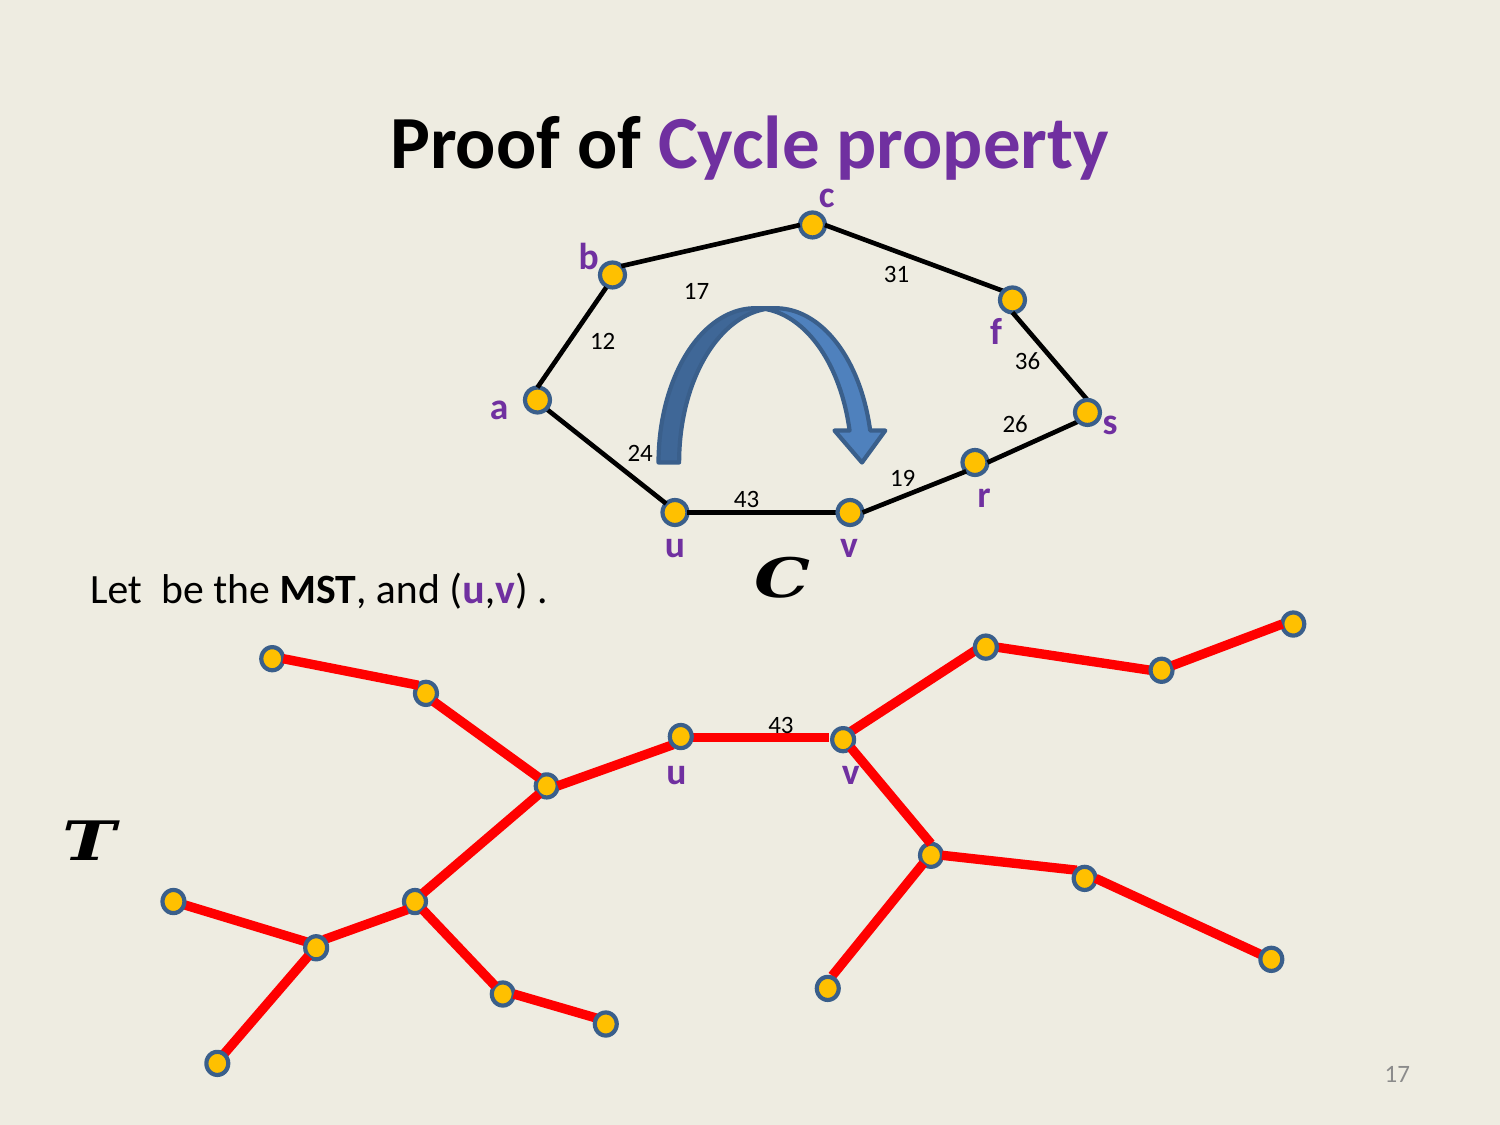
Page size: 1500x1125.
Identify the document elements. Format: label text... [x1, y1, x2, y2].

slide_number 17 [1074, 1042, 1425, 1103]
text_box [62, 612, 1305, 1076]
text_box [574, 249, 1057, 521]
title Proof of Cycle property [75, 45, 1425, 233]
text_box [474, 162, 1133, 574]
